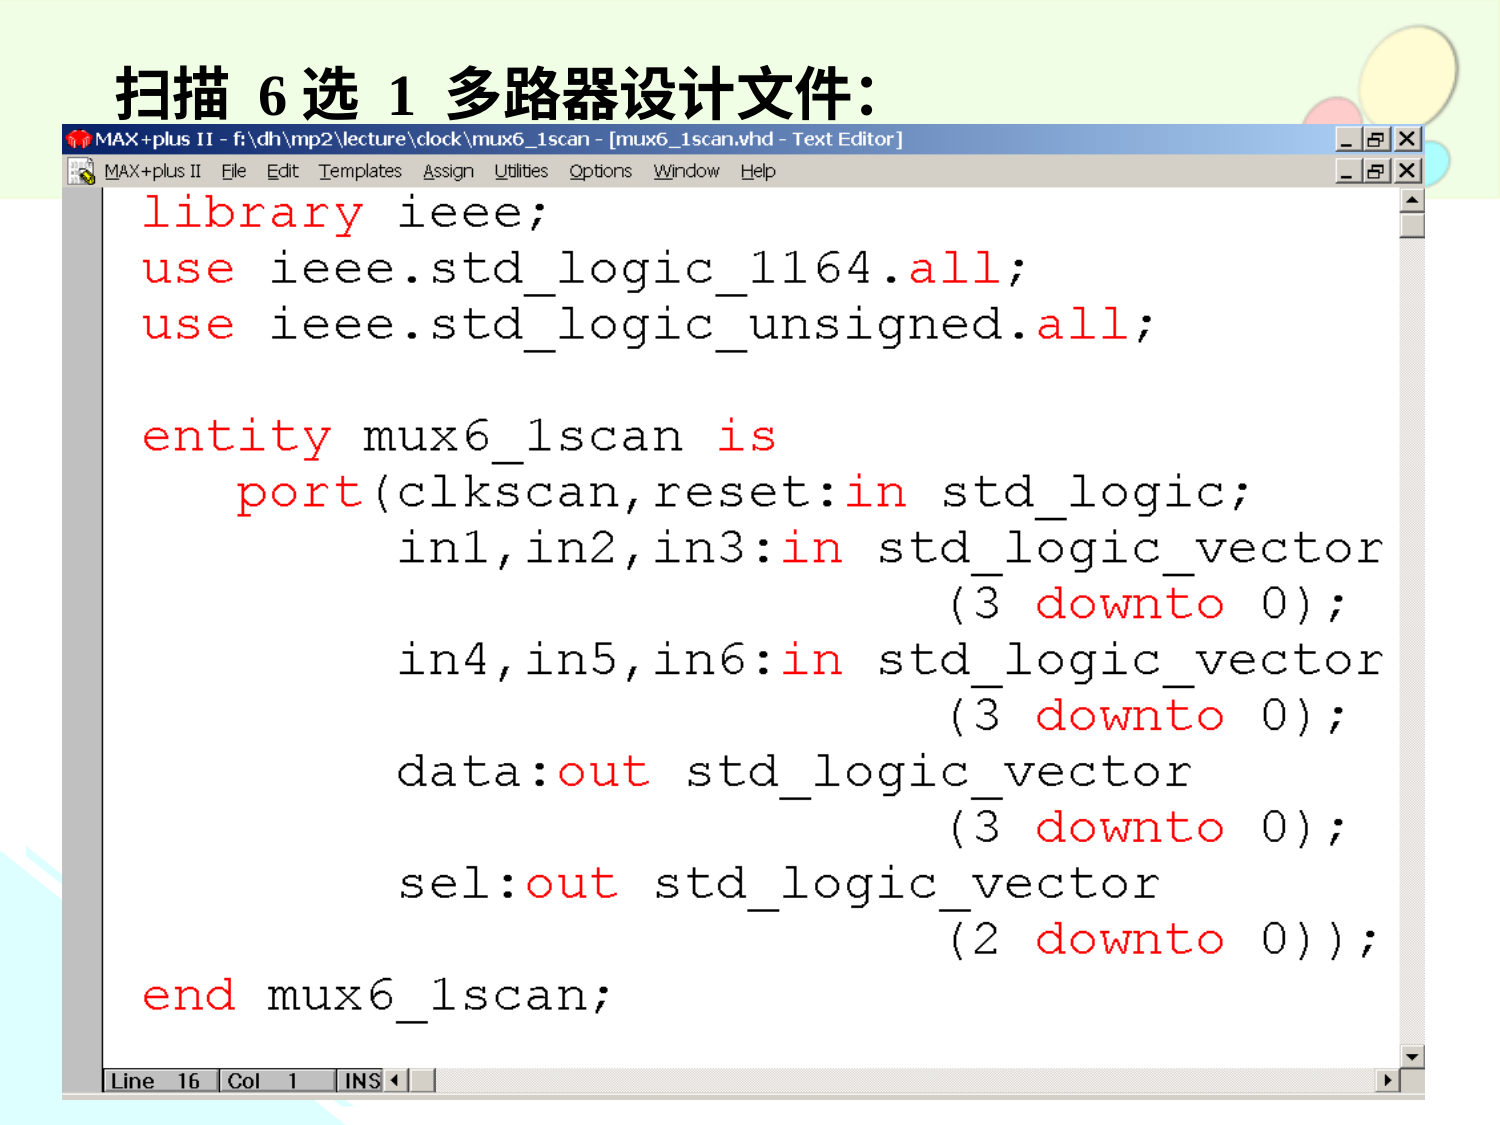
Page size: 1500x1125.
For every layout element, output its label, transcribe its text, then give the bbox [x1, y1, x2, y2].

text_box 扫描 6选 1 多路器设计文件： [99, 50, 1363, 123]
picture [0, 0, 1500, 1125]
